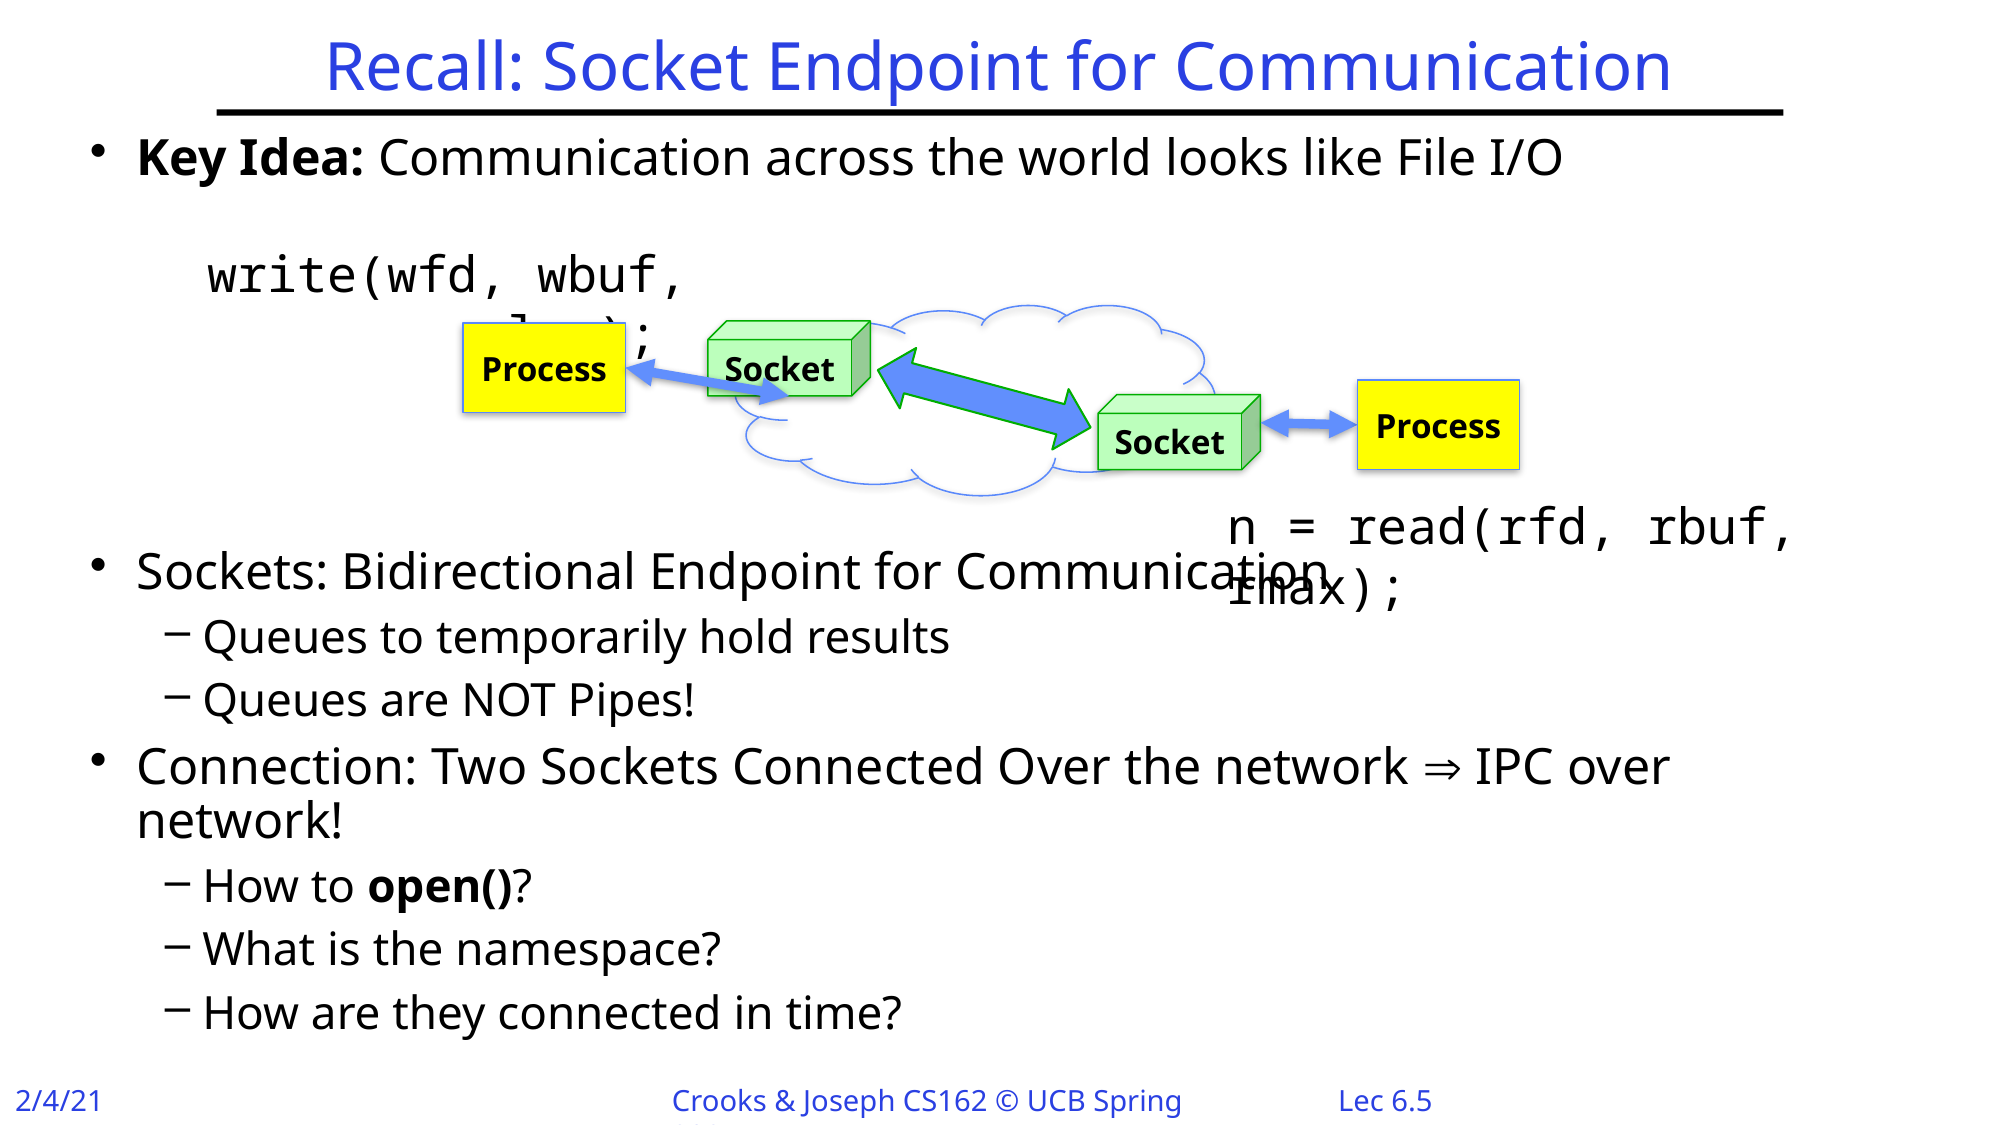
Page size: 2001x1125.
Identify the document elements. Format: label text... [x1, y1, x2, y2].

title Recall: Socket Endpoint for Communication [162, 24, 1838, 113]
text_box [29, 234, 1971, 564]
list Key Idea: Communication across the world looks like File I/O Sockets: Bidirectional Endpoint for Communication Queues to temporarily hold results Queues are NOT Pipes! Connection: Two Sockets Connected Over the network  IPC over network! How to open()? What is the namespace? How are they connected in time? [75, 574, 1867, 1063]
list Key Idea: Communication across the world looks like File I/O Sockets: Bidirectional Endpoint for Communication Queues to temporarily hold results Queues are NOT Pipes! Connection: Two Sockets Connected Over the network  IPC over network! How to open()? What is the namespace? How are they connected in time? [75, 125, 1867, 234]
